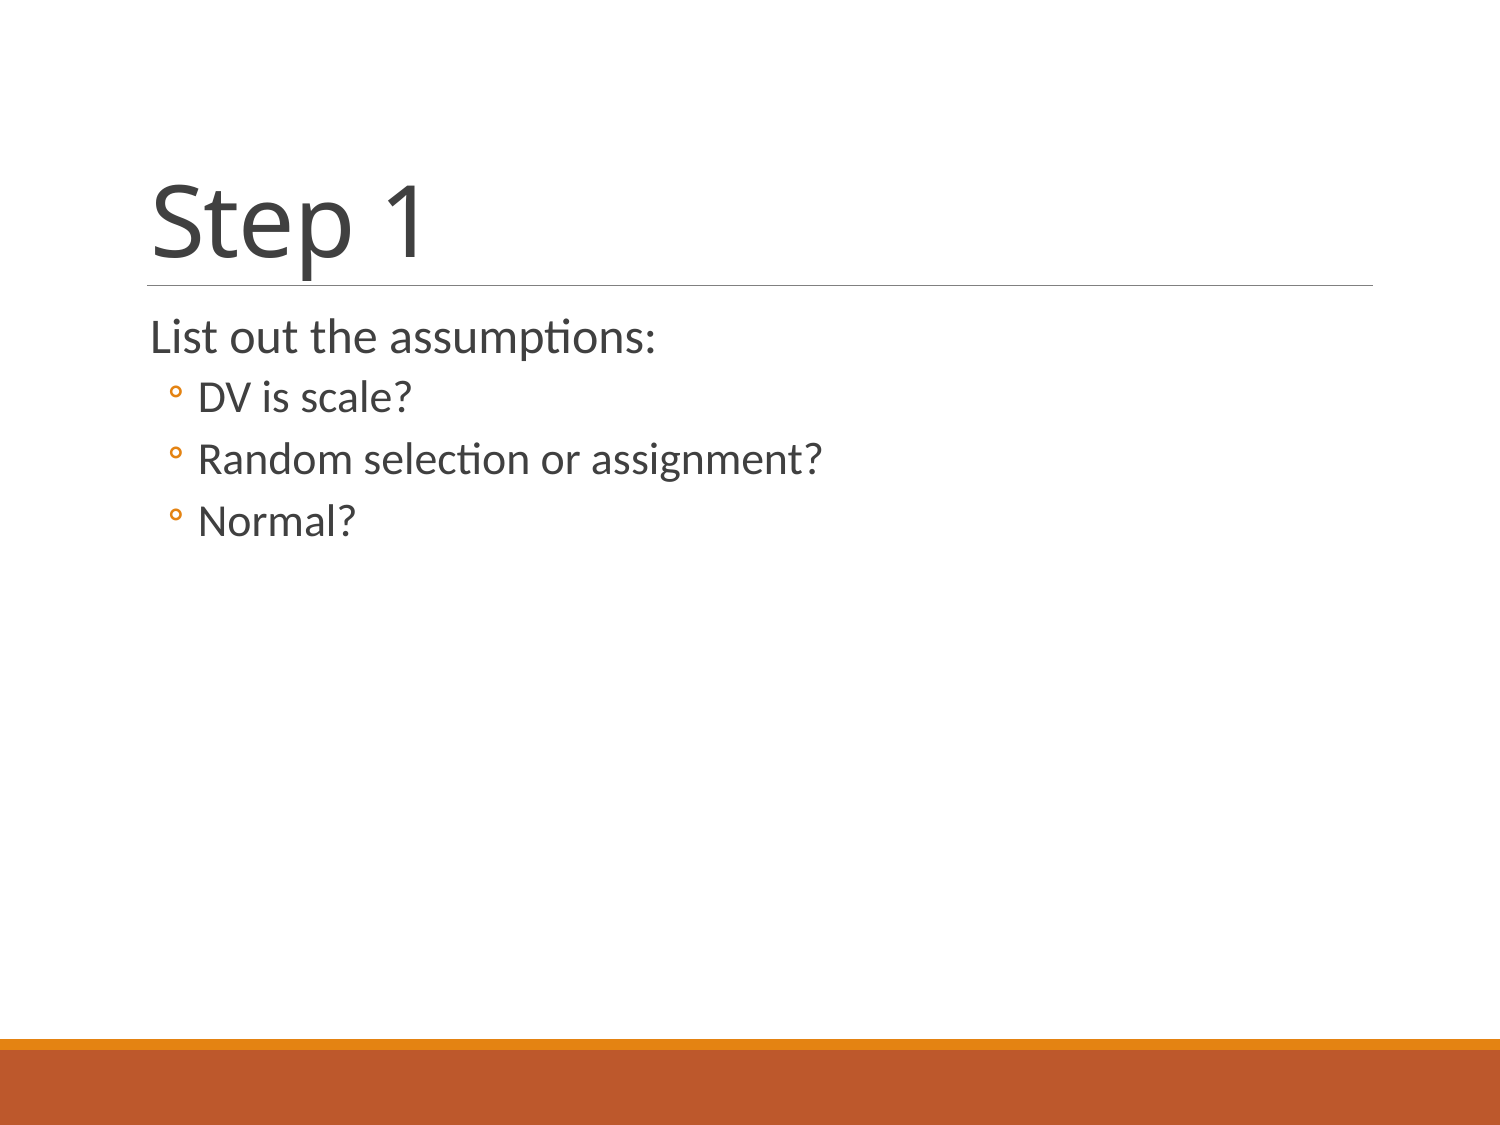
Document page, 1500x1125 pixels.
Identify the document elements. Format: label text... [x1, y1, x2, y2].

title Step 1 [135, 47, 1373, 285]
list List out the assumptions: DV is scale? Random selection or assignment? Normal? [135, 302, 1373, 963]
